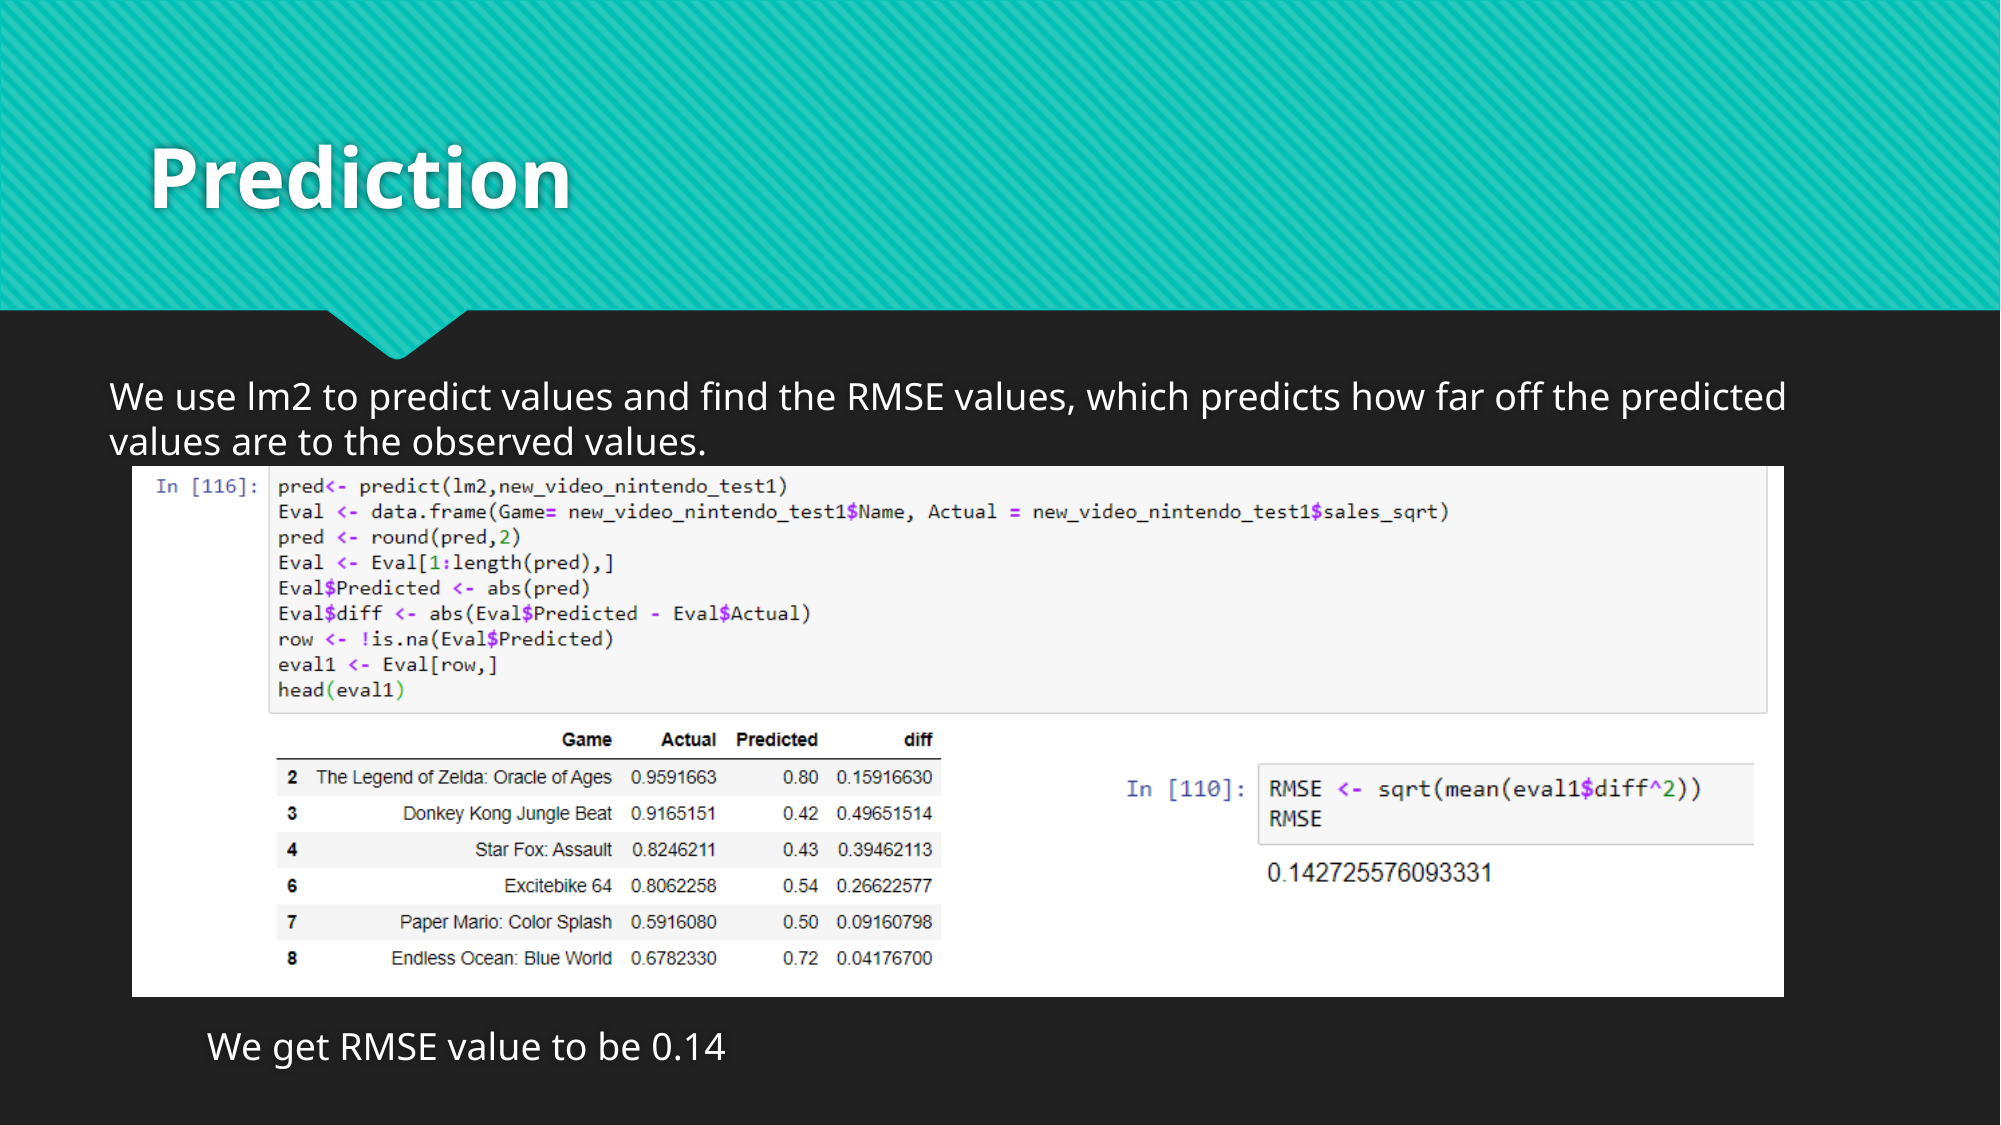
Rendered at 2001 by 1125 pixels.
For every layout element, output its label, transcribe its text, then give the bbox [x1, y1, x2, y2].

text_box We get RMSE value to be 0.14 [173, 966, 1905, 1125]
list We use lm2 to predict values and find the RMSE values, which predicts how far off the predicted values are to the observed values. [75, 338, 1807, 498]
picture [132, 466, 1784, 997]
picture [1, 1, 1999, 338]
title Prediction [132, 73, 1868, 233]
